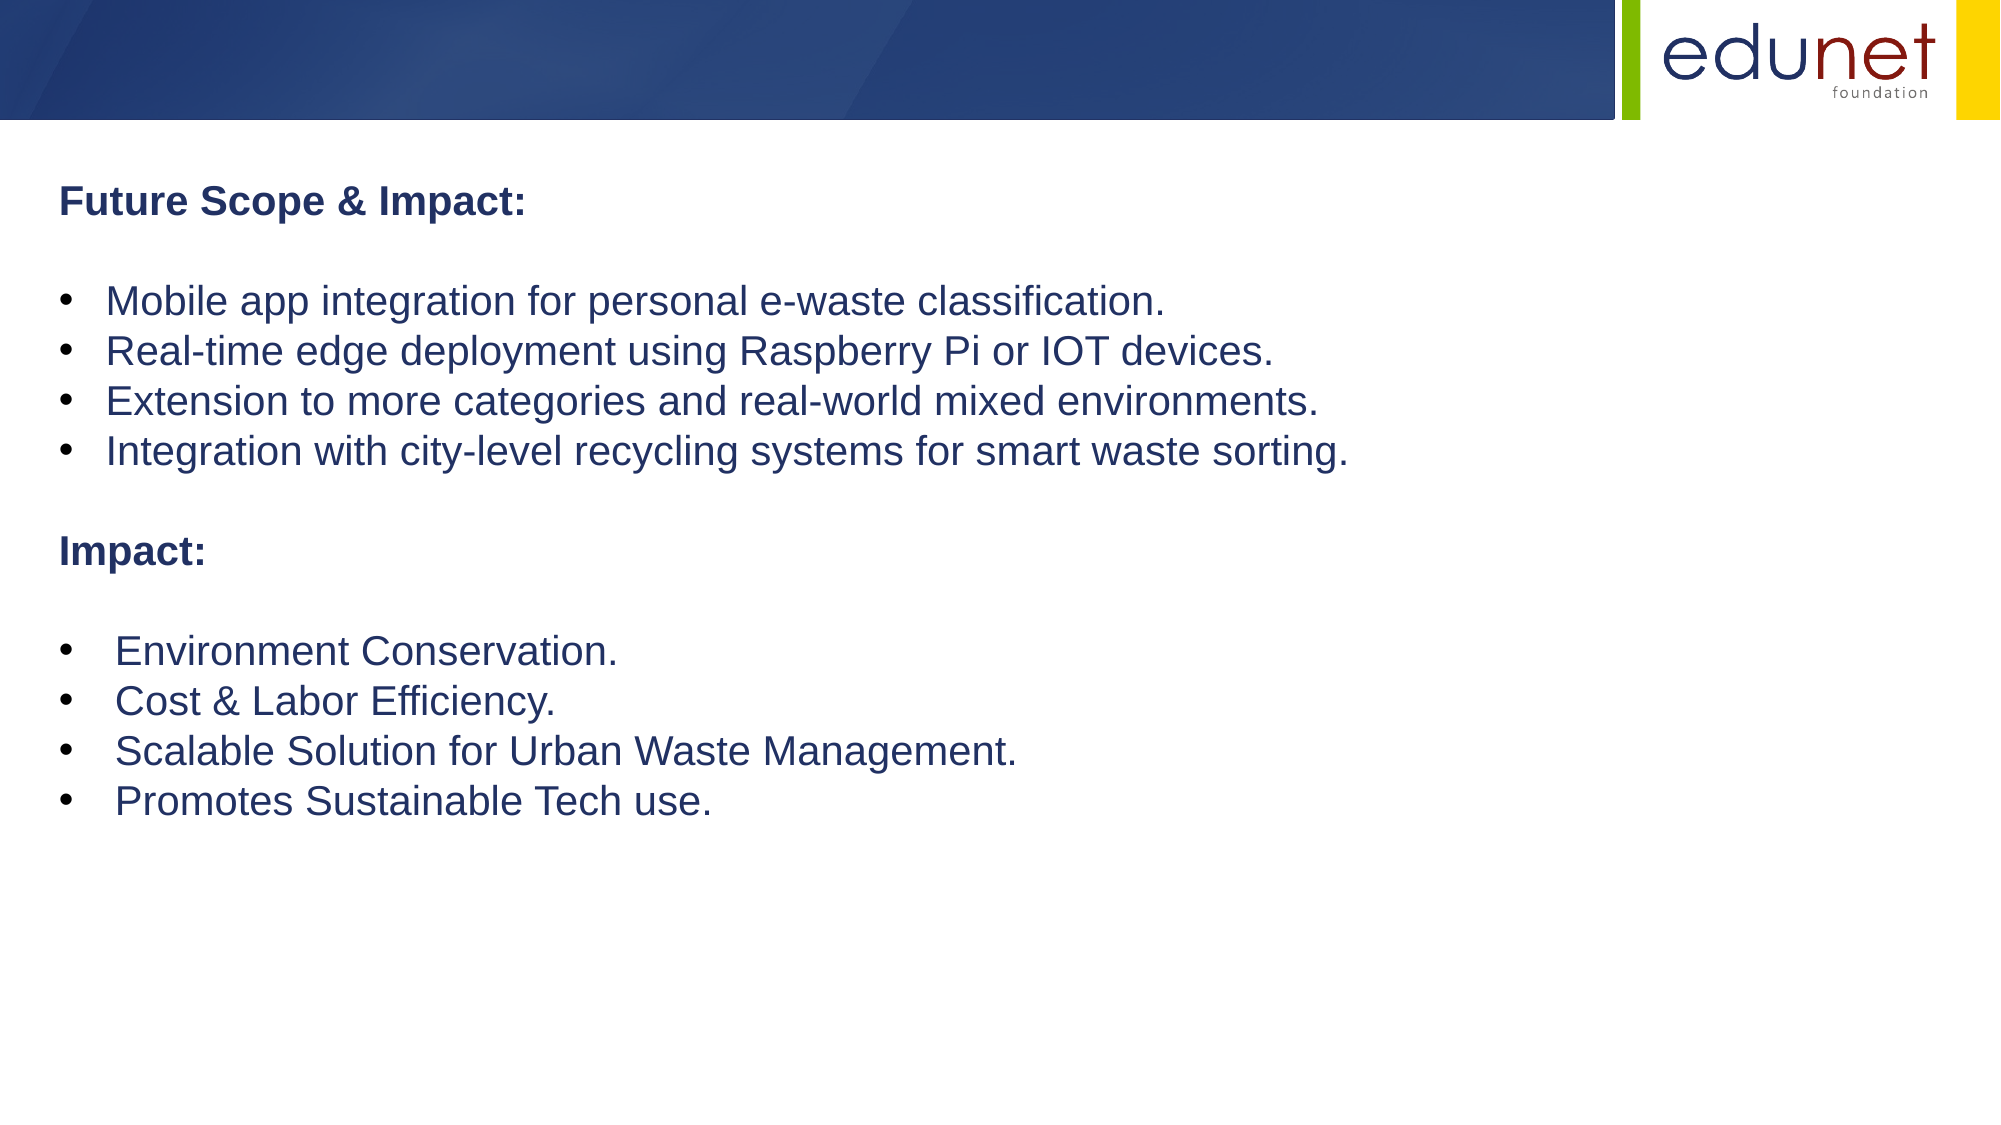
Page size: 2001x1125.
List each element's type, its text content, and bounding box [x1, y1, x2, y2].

picture [1652, 12, 1948, 108]
text_box Future Scope & Impact: Mobile app integration for personal e-waste classification. Real-time edge deployment using Raspberry Pi or IOT devices. Extension to more categories and real-world mixed environments. Integration with city-level recycling systems for smart waste sorting. Impact: Environment Conservation. Cost & Labor Efficiency. Scalable Solution for Urban Waste Management. Promotes Sustainable Tech use. [43, 166, 1547, 832]
